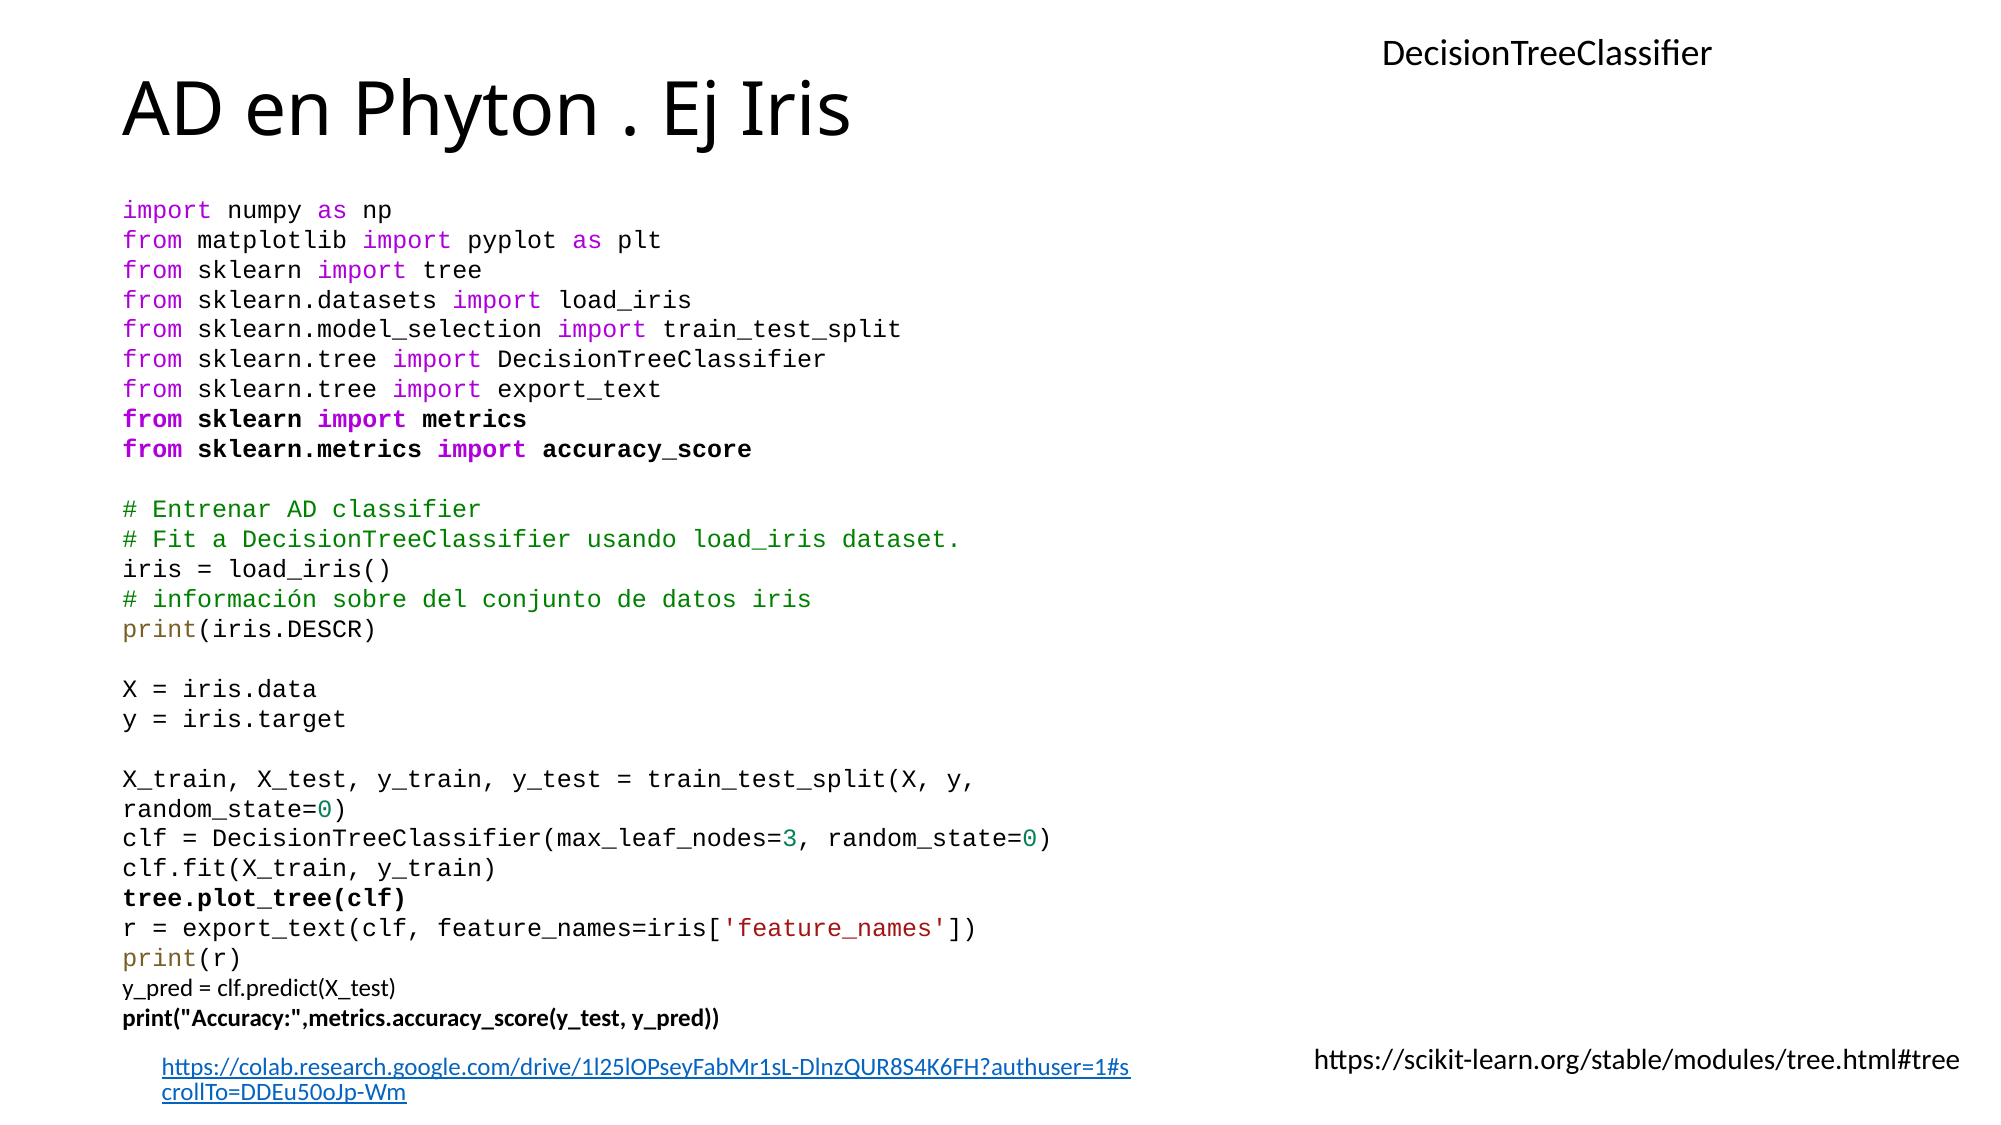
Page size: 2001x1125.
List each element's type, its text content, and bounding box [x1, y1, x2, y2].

text_box https://colab.research.google.com/drive/1l25lOPseyFabMr1sL-DlnzQUR8S4K6FH?authuser=1#scrollTo=DDEu50oJp-Wm [146, 1042, 1147, 1088]
text_box import numpy as np from matplotlib import pyplot as plt from sklearn import tree from sklearn.datasets import load_iris from sklearn.model_selection import train_test_split from sklearn.tree import DecisionTreeClassifier from sklearn.tree import export_text from sklearn import metrics from sklearn.metrics import accuracy_score # Entrenar AD classifier # Fit a DecisionTreeClassifier usando load_iris dataset. iris = load_iris() # información sobre del conjunto de datos iris print(iris.DESCR) X = iris.data y = iris.target X_train, X_test, y_train, y_test = train_test_split(X, y, random_state=0) clf = DecisionTreeClassifier(max_leaf_nodes=3, random_state=0) clf.fit(X_train, y_train) tree.plot_tree(clf) r = export_text(clf, feature_names=iris['feature_names']) print(r) y_pred = clf.predict(X_test) print("Accuracy:",metrics.accuracy_score(y_test, y_pred)) [107, 185, 1108, 1099]
title AD en Phyton . Ej Iris [107, 59, 1863, 162]
text_box https://scikit-learn.org/stable/modules/tree.html#tree [1298, 1032, 1976, 1083]
text_box DecisionTreeClassifier [1367, 20, 1728, 80]
